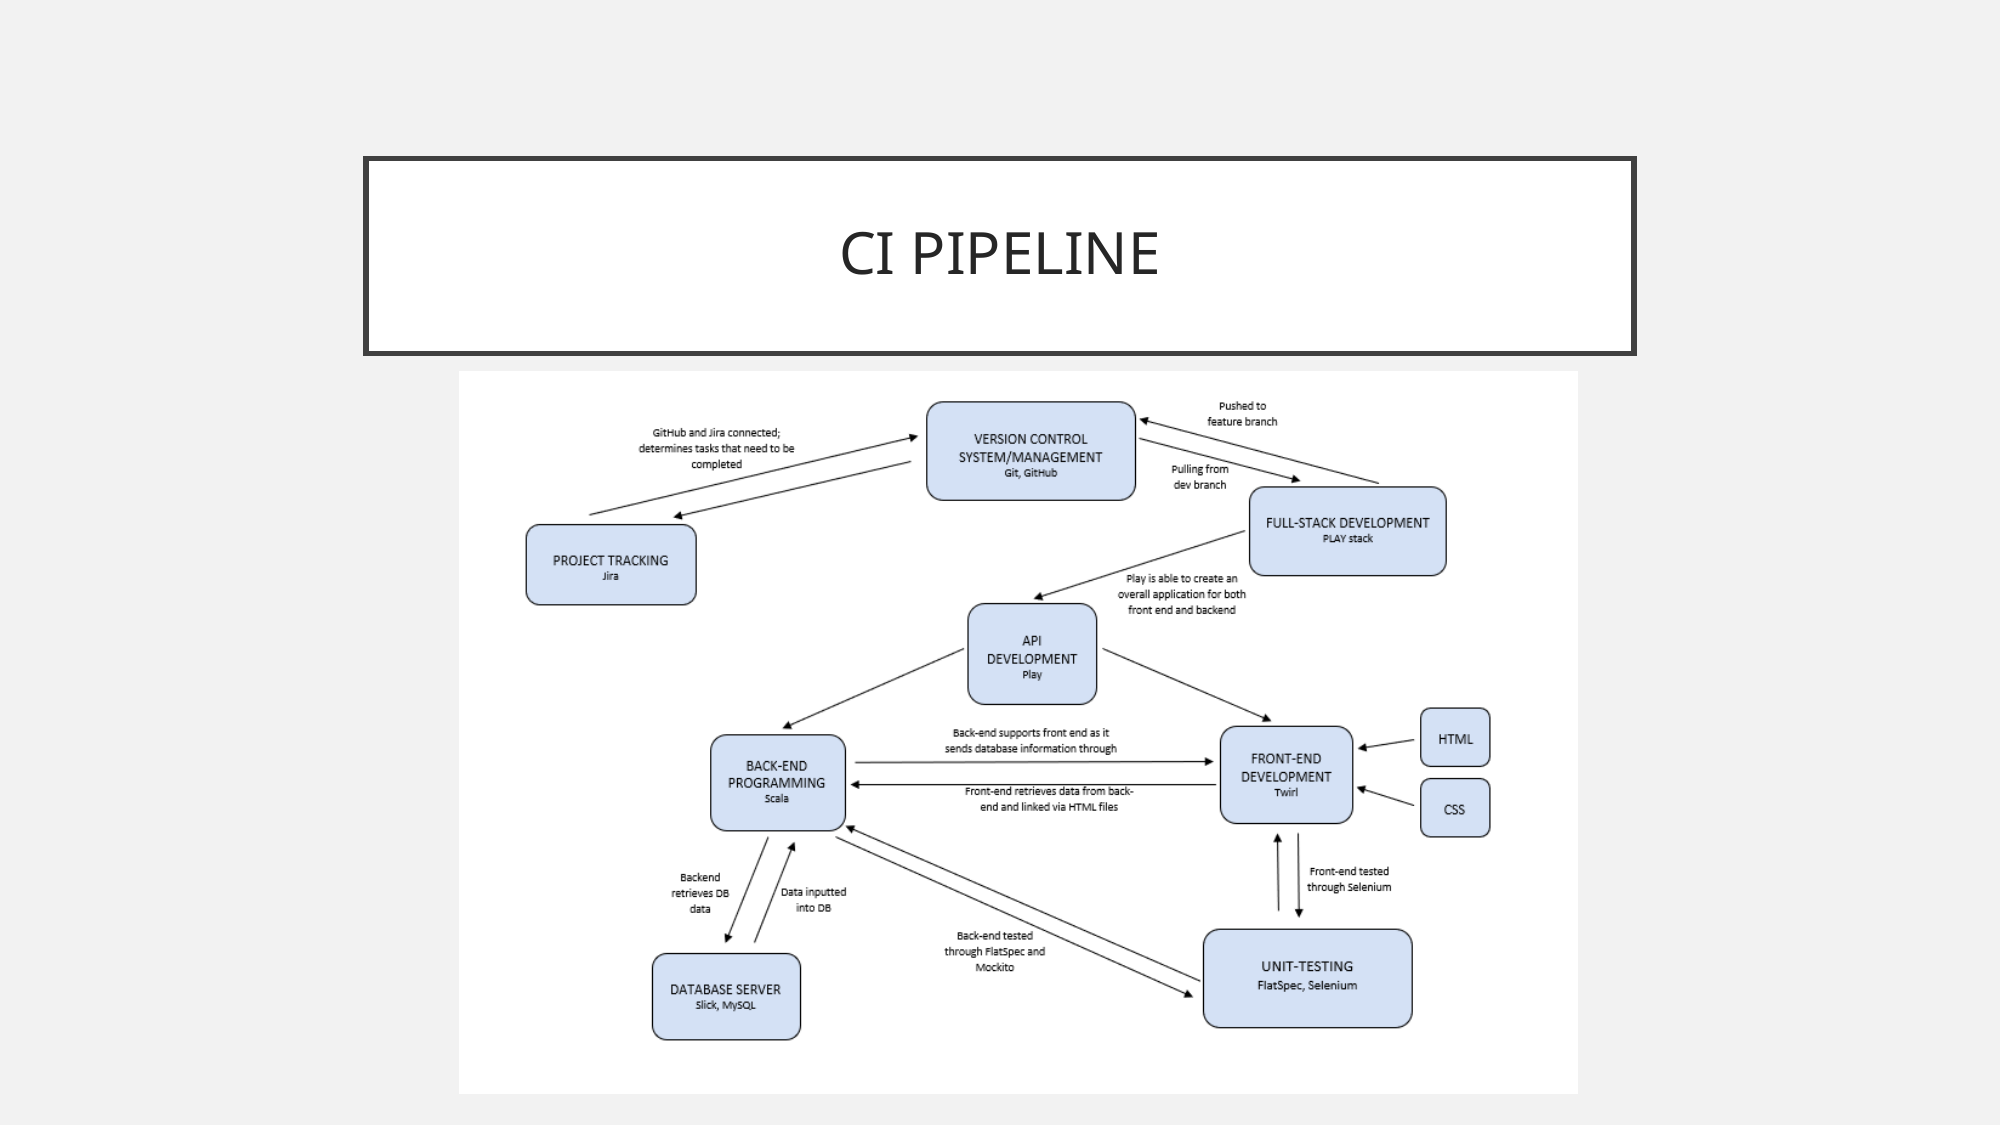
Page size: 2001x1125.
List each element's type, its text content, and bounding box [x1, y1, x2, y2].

title CI PIPELINE [363, 156, 1637, 356]
picture [459, 371, 1578, 1094]
